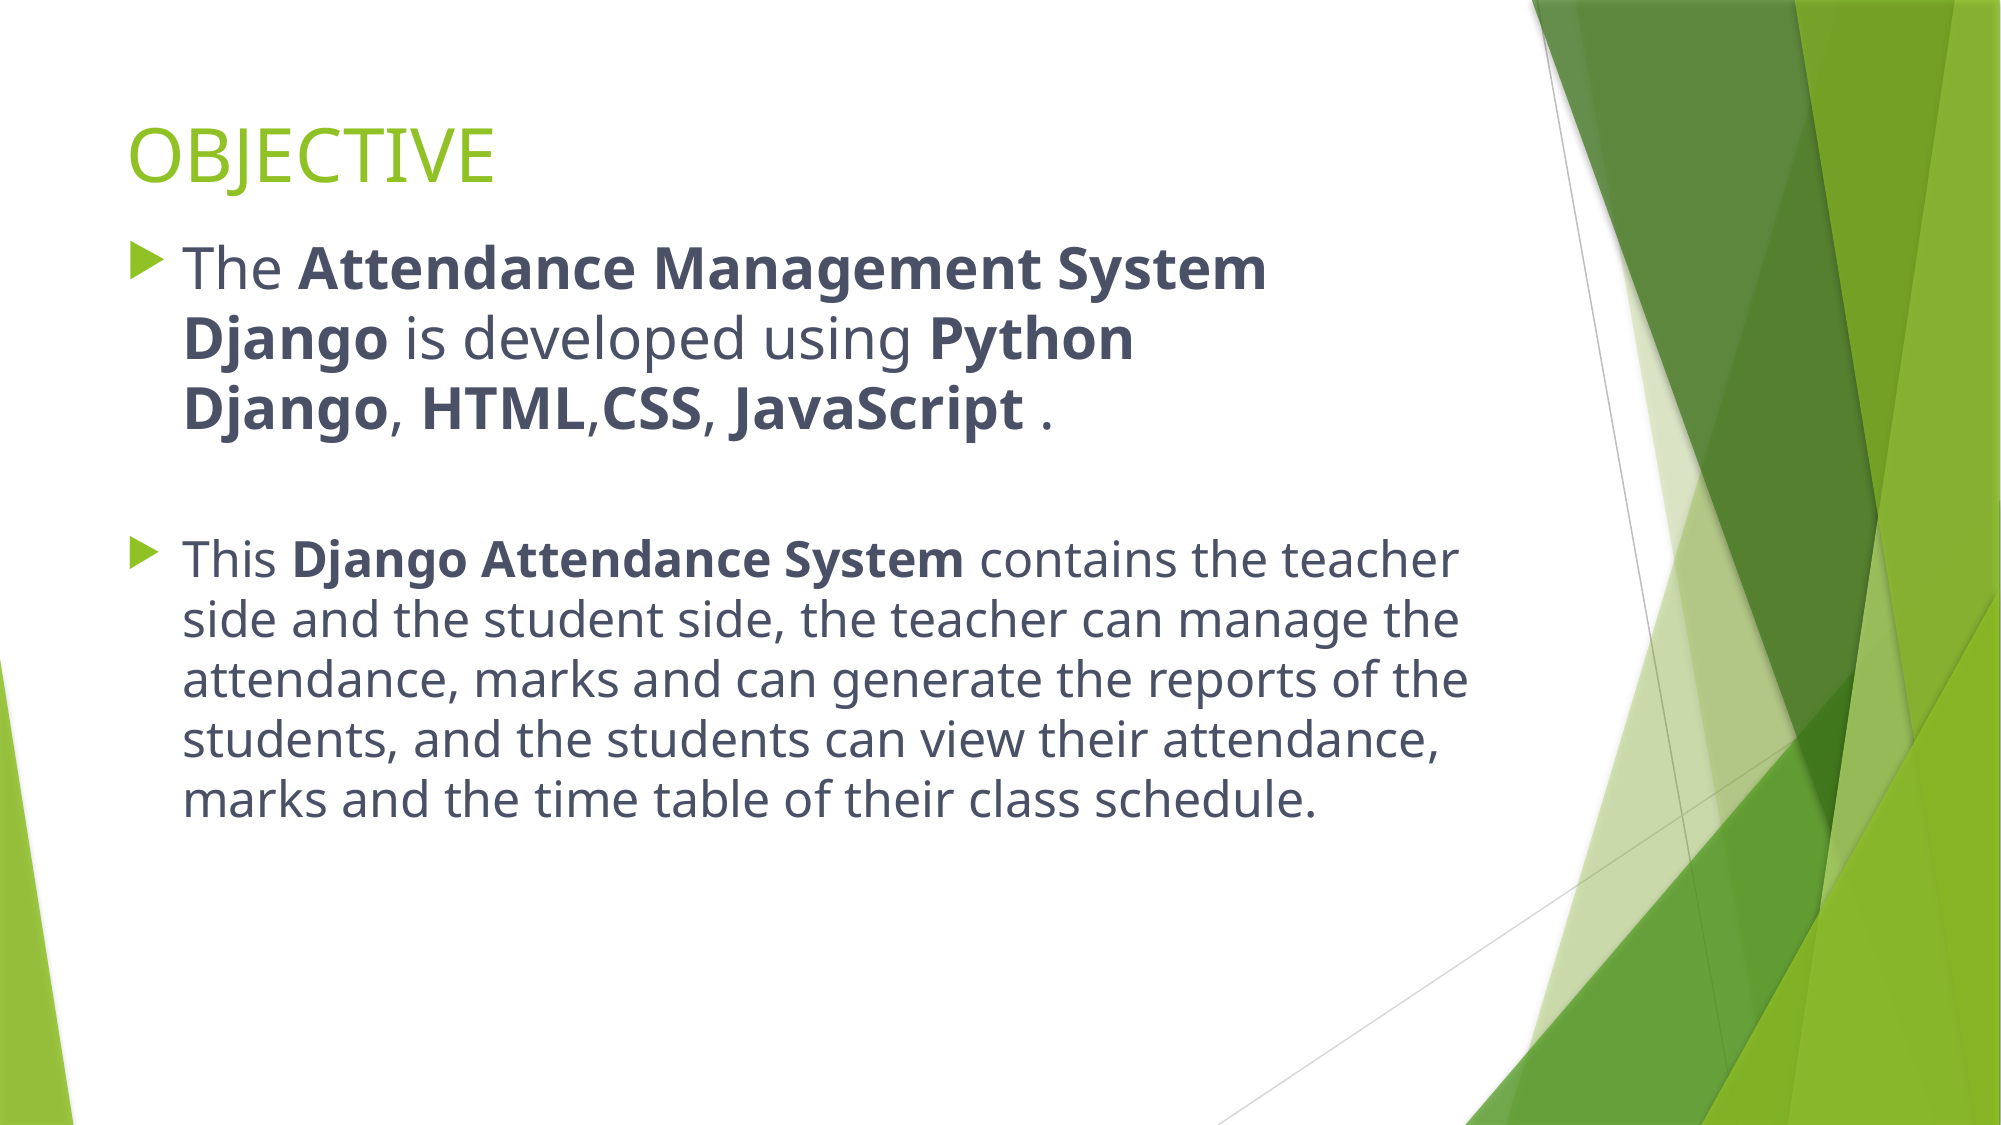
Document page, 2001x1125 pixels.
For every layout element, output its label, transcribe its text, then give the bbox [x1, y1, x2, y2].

title OBJECTIVE [111, 99, 1522, 223]
list The Attendance Management System Django is developed using Python Django, HTML,CSS, JavaScript . This Django Attendance System contains the teacher side and the student side, the teacher can manage the attendance, marks and can generate the reports of the students, and the students can view their attendance, marks and the time table of their class schedule. [111, 223, 1522, 991]
